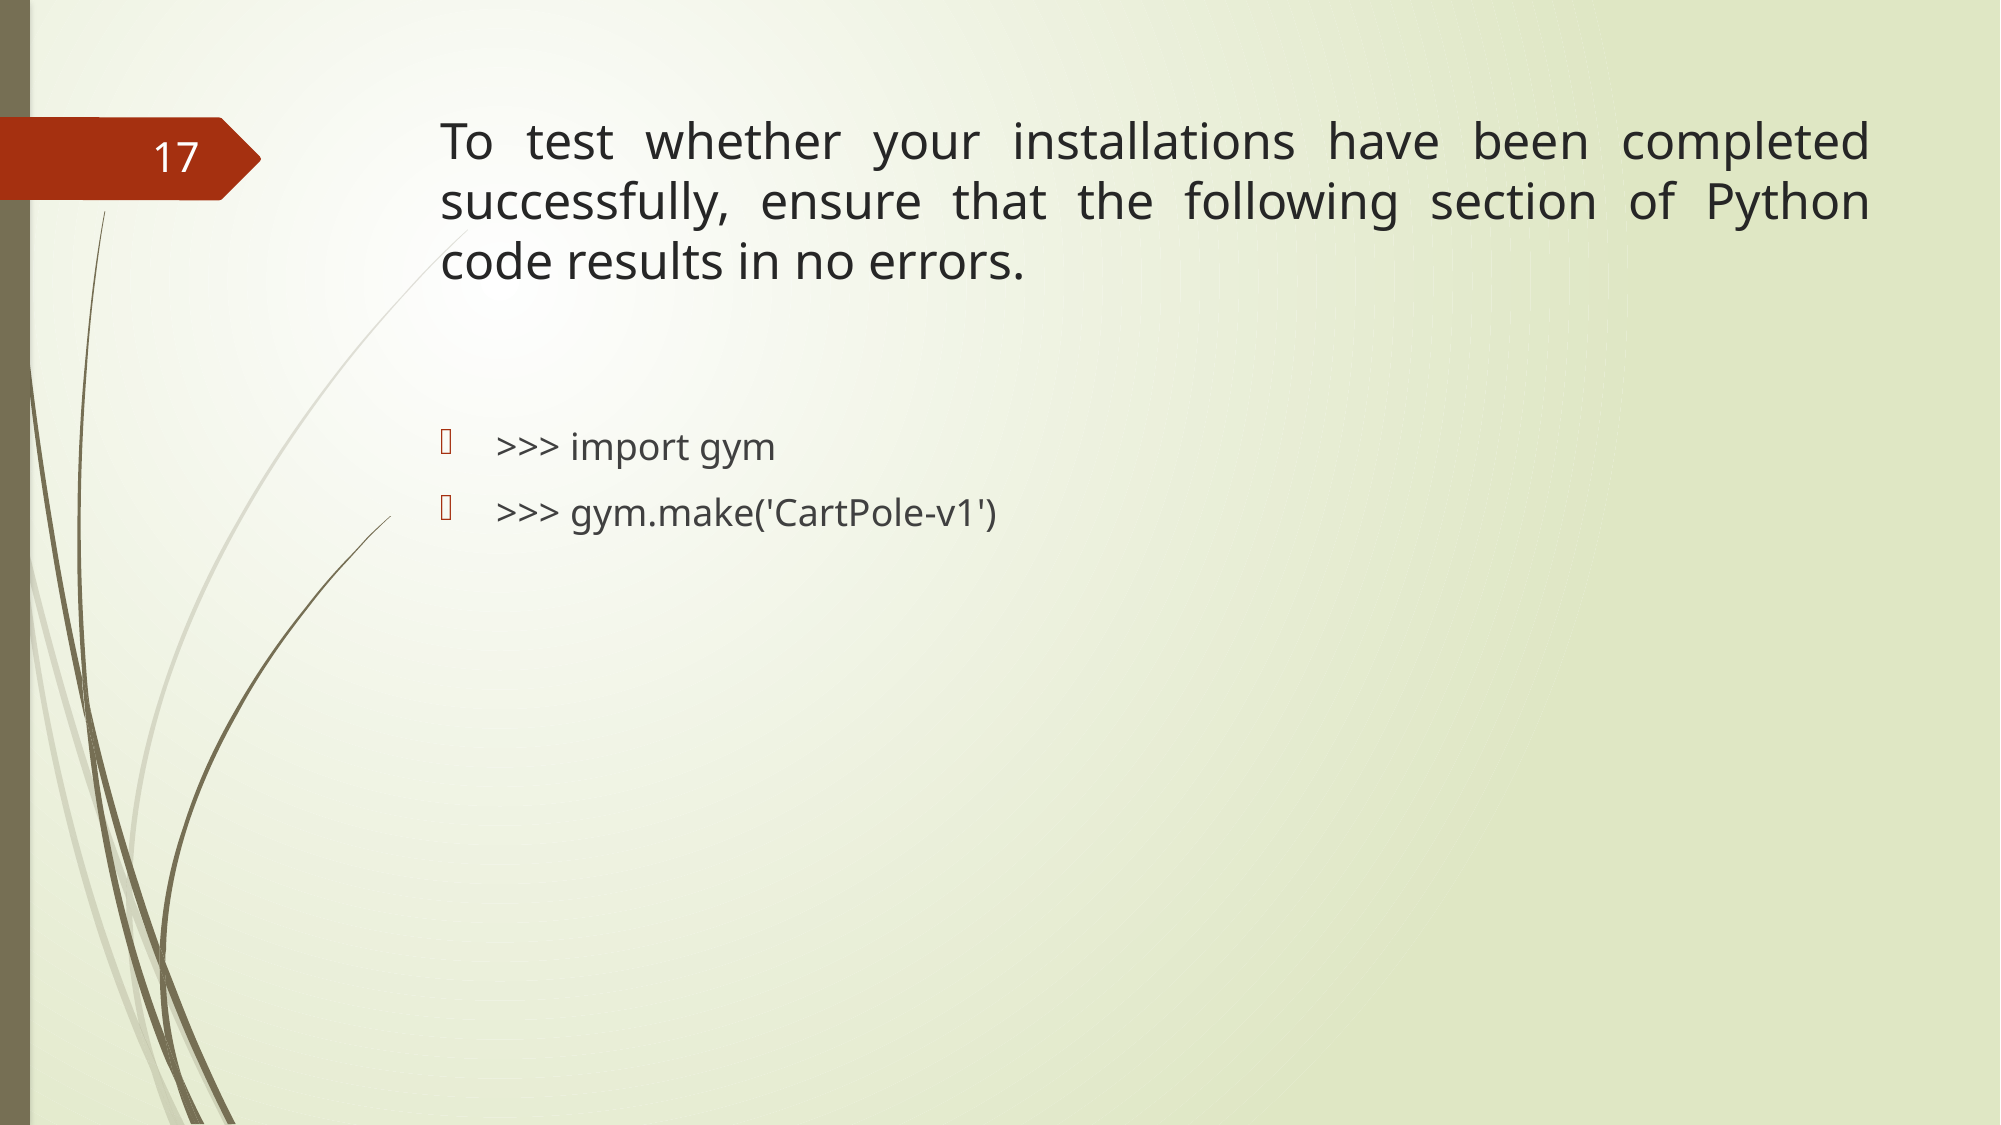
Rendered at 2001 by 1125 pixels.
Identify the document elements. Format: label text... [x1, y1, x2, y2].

title To test whether your installations have been completed successfully, ensure that the following section of Python code results in no errors. [425, 102, 1888, 313]
slide_number 17 [87, 129, 216, 190]
list >>> import gym >>> gym.make('CartPole-v1') [424, 350, 1888, 970]
